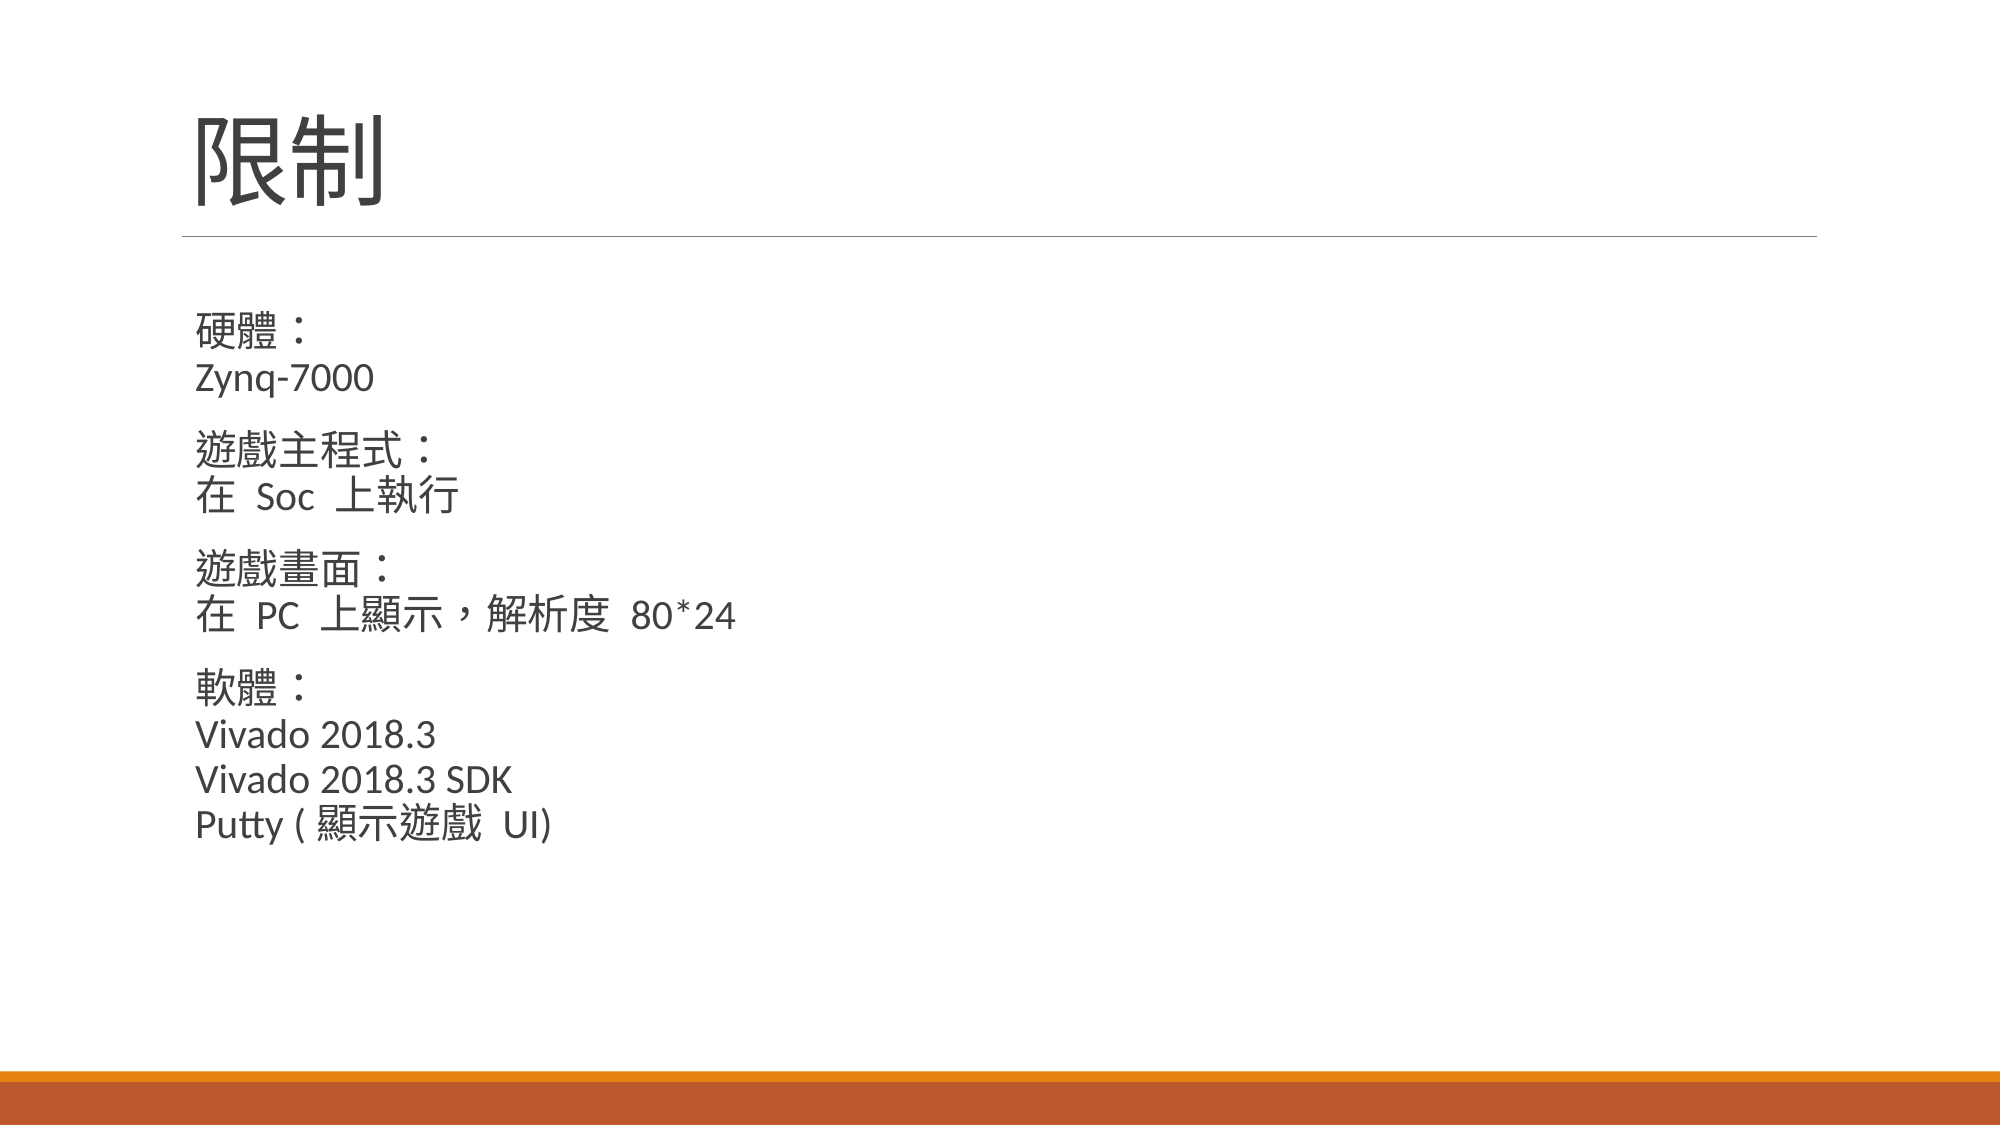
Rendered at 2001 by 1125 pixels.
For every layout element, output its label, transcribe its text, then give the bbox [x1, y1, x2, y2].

title 限制 [174, 0, 1825, 227]
list 硬體： Zynq-7000 遊戲主程式： 在 Soc 上執行 遊戲畫面： 在 PC 上顯示，解析度 80*24 軟體： Vivado 2018.3 Vivado 2018.3 SDK Putty (顯示遊戲 UI) [180, 302, 1830, 963]
